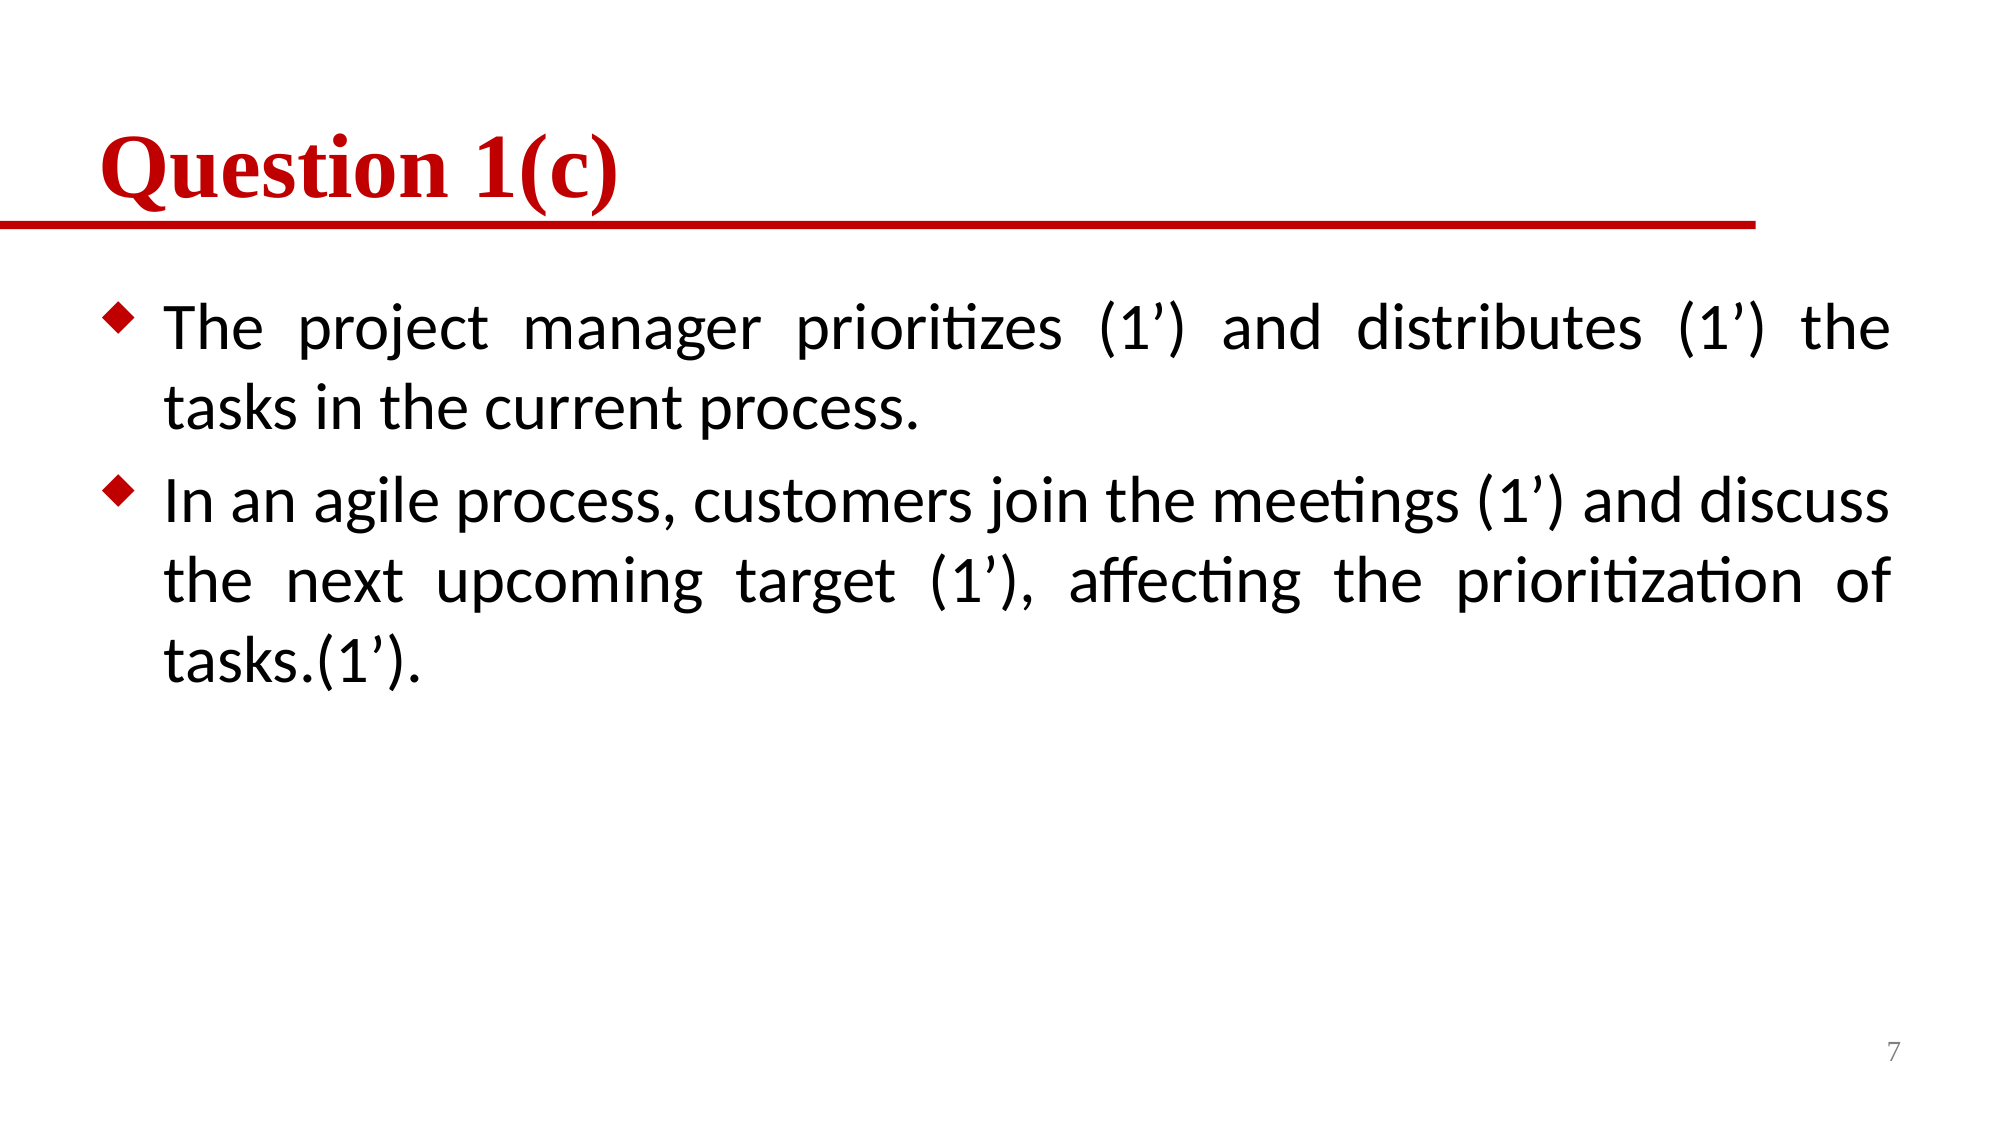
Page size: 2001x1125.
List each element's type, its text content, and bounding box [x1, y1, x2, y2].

slide_number 7 [1499, 1012, 1917, 1088]
list The project manager prioritizes (1’) and distributes (1’) the tasks in the current process. In an agile process, customers join the meetings (1’) and discuss the next upcoming target (1’), affecting the prioritization of tasks.(1’). [83, 275, 1909, 1088]
title Question 1(c) [83, 43, 1909, 225]
